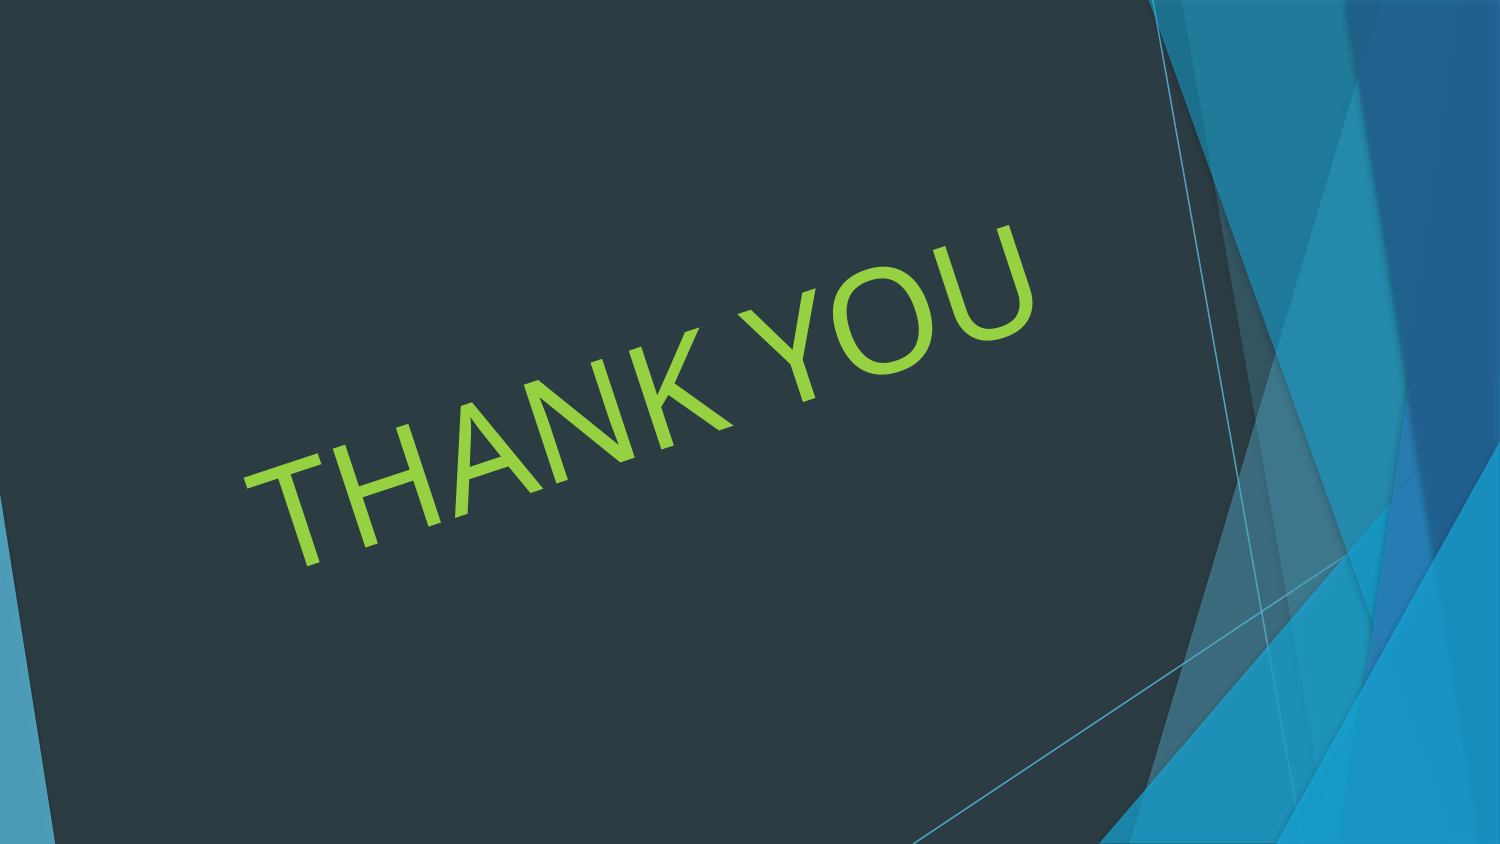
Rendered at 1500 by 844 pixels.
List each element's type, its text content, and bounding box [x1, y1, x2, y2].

title THANK YOU [39, 111, 1271, 726]
